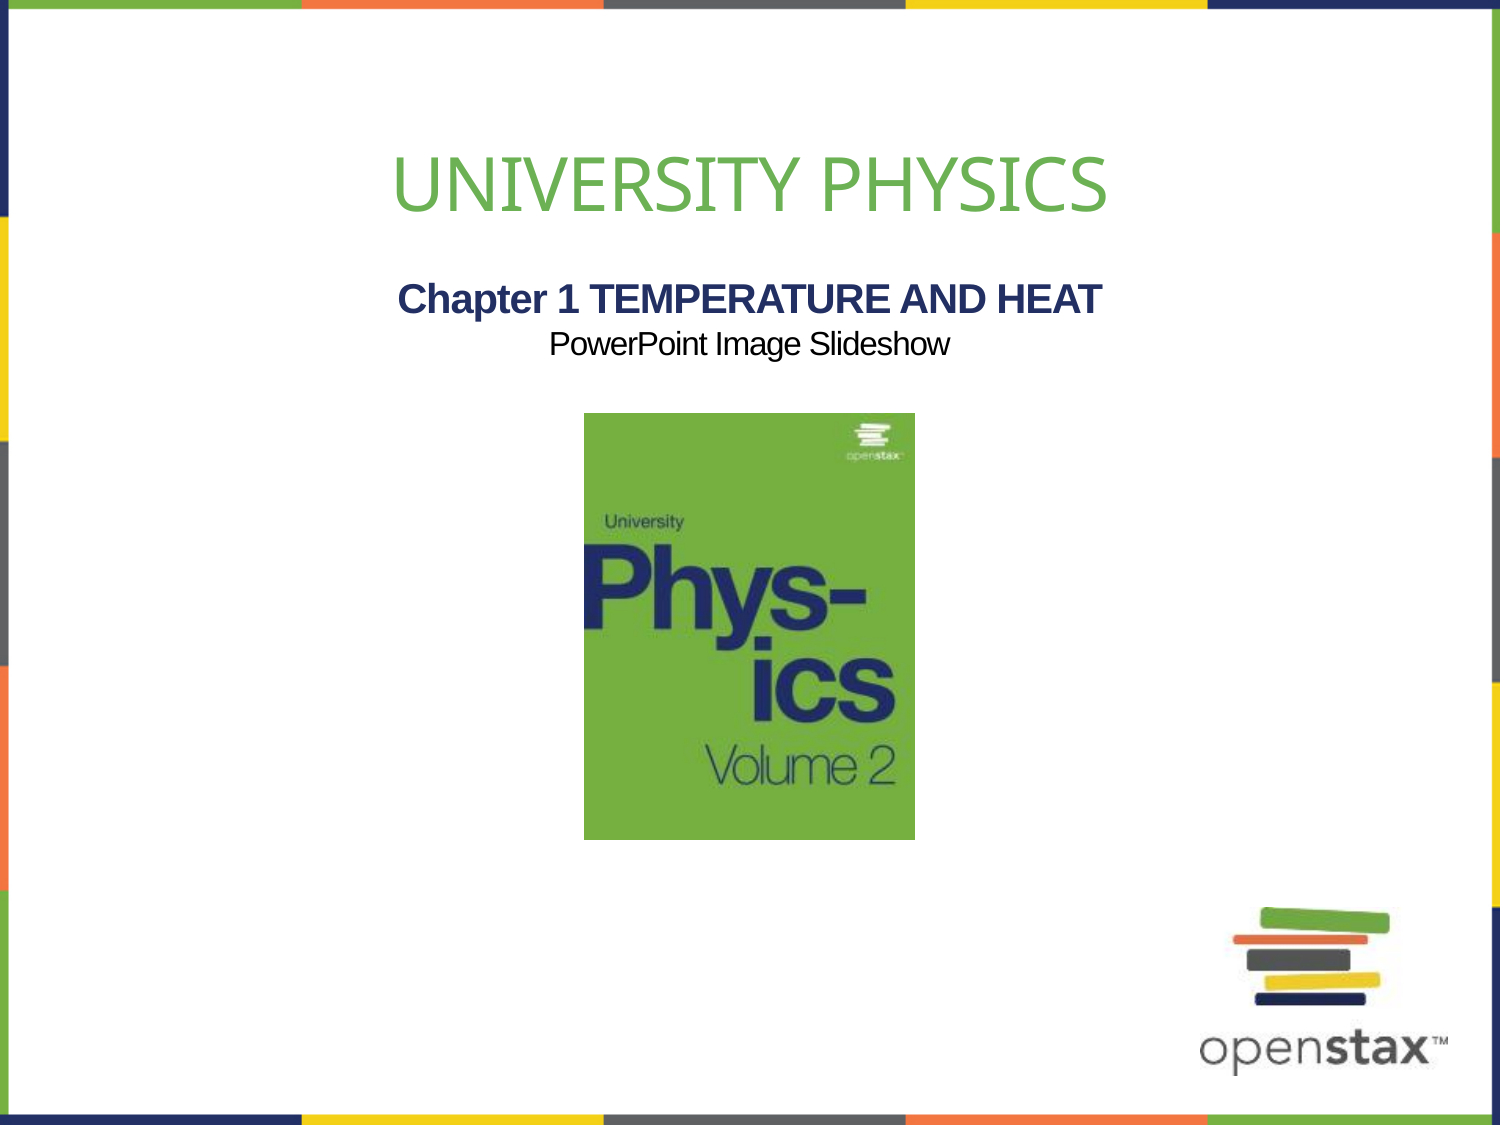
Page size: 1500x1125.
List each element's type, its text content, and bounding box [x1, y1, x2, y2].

picture [0, 0, 1500, 129]
text_box University Physics Chapter 1 TEMPERATURE AND HEAT PowerPoint Image Slideshow [0, 129, 1500, 246]
picture [0, 246, 1500, 1125]
